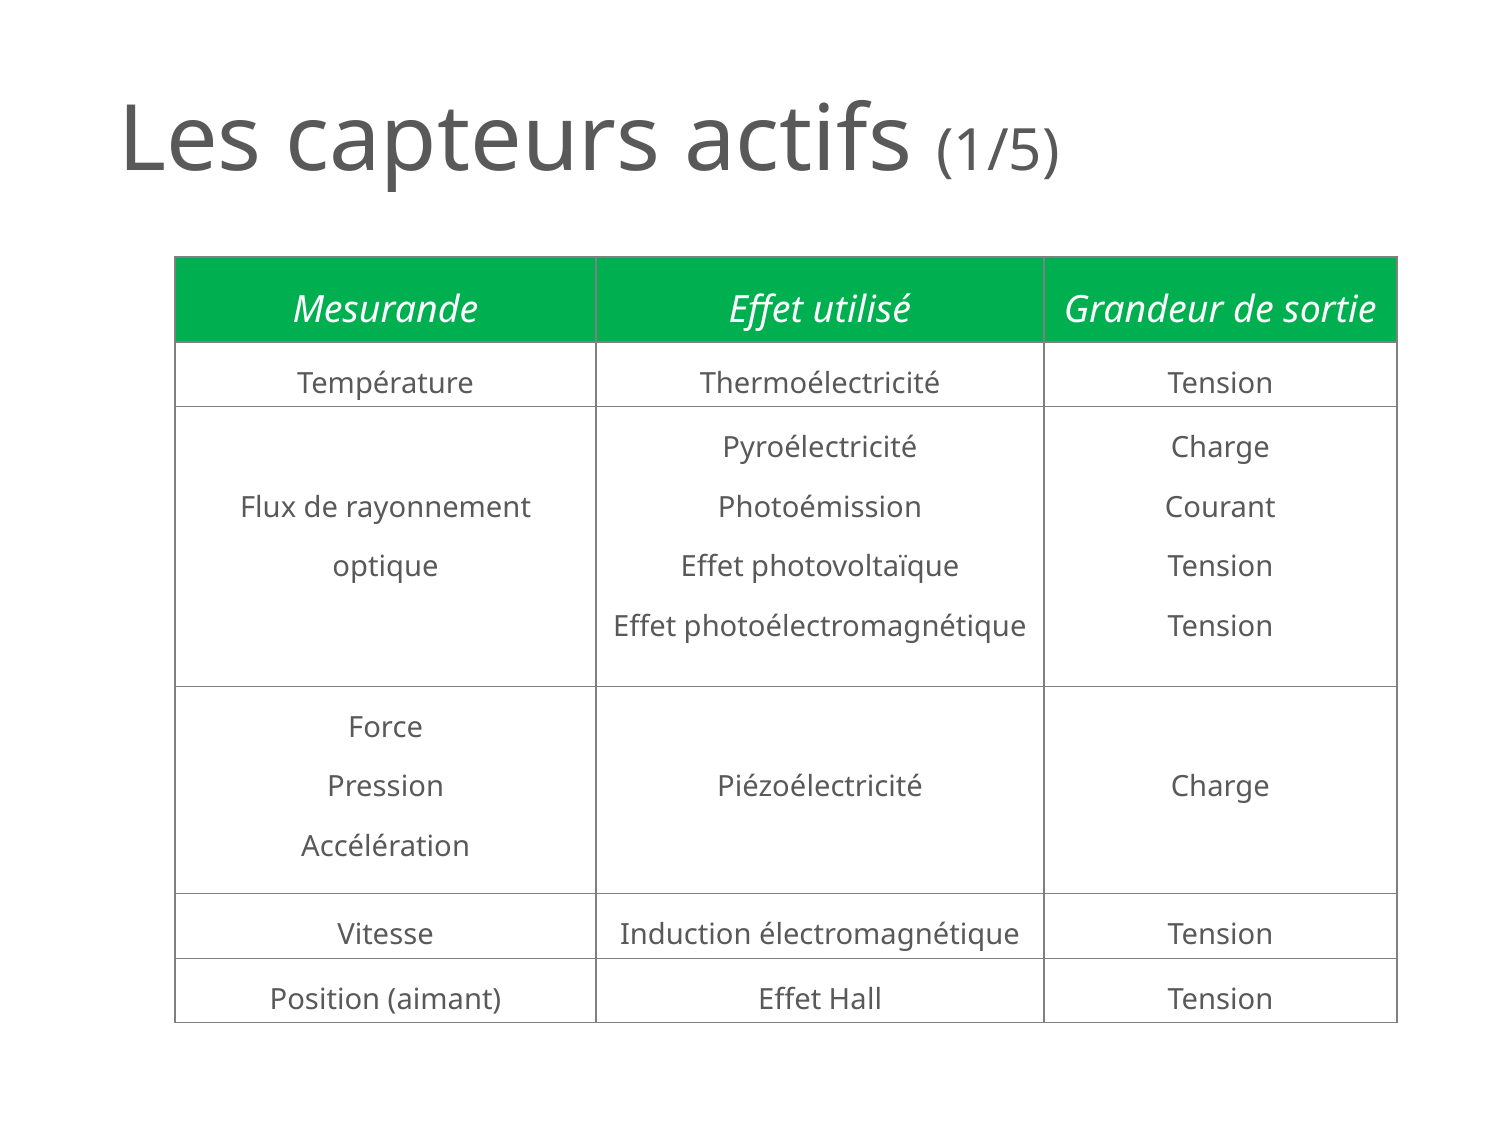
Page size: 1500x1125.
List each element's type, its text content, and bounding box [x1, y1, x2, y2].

table_cell Force Pression Accélération [176, 687, 595, 893]
table_cell Pyroélectricité Photoémission Effet photovoltaïque Effet photoélectromagnétique [597, 407, 1043, 686]
title Les capteurs actifs (1/5) [103, 59, 1397, 222]
table_header Effet utilisé [597, 258, 1043, 341]
table_cell Charge Courant Tension Tension [1045, 407, 1396, 686]
table_cell Piézoélectricité [597, 687, 1043, 893]
table_cell Température [176, 343, 595, 406]
table_cell Position (aimant) [176, 959, 595, 1022]
table_header Mesurande [176, 258, 595, 341]
table_cell Flux de rayonnement optique [176, 407, 595, 686]
table_cell Vitesse [176, 894, 595, 958]
table_cell Thermoélectricité [597, 343, 1043, 406]
table_cell Tension [1045, 894, 1396, 958]
table_cell Charge [1045, 687, 1396, 893]
table_header Grandeur de sortie [1045, 258, 1396, 341]
table_cell Effet Hall [597, 959, 1043, 1022]
table_cell Induction électromagnétique [597, 894, 1043, 958]
table_cell Tension [1045, 343, 1396, 406]
table_cell Tension [1045, 959, 1396, 1022]
